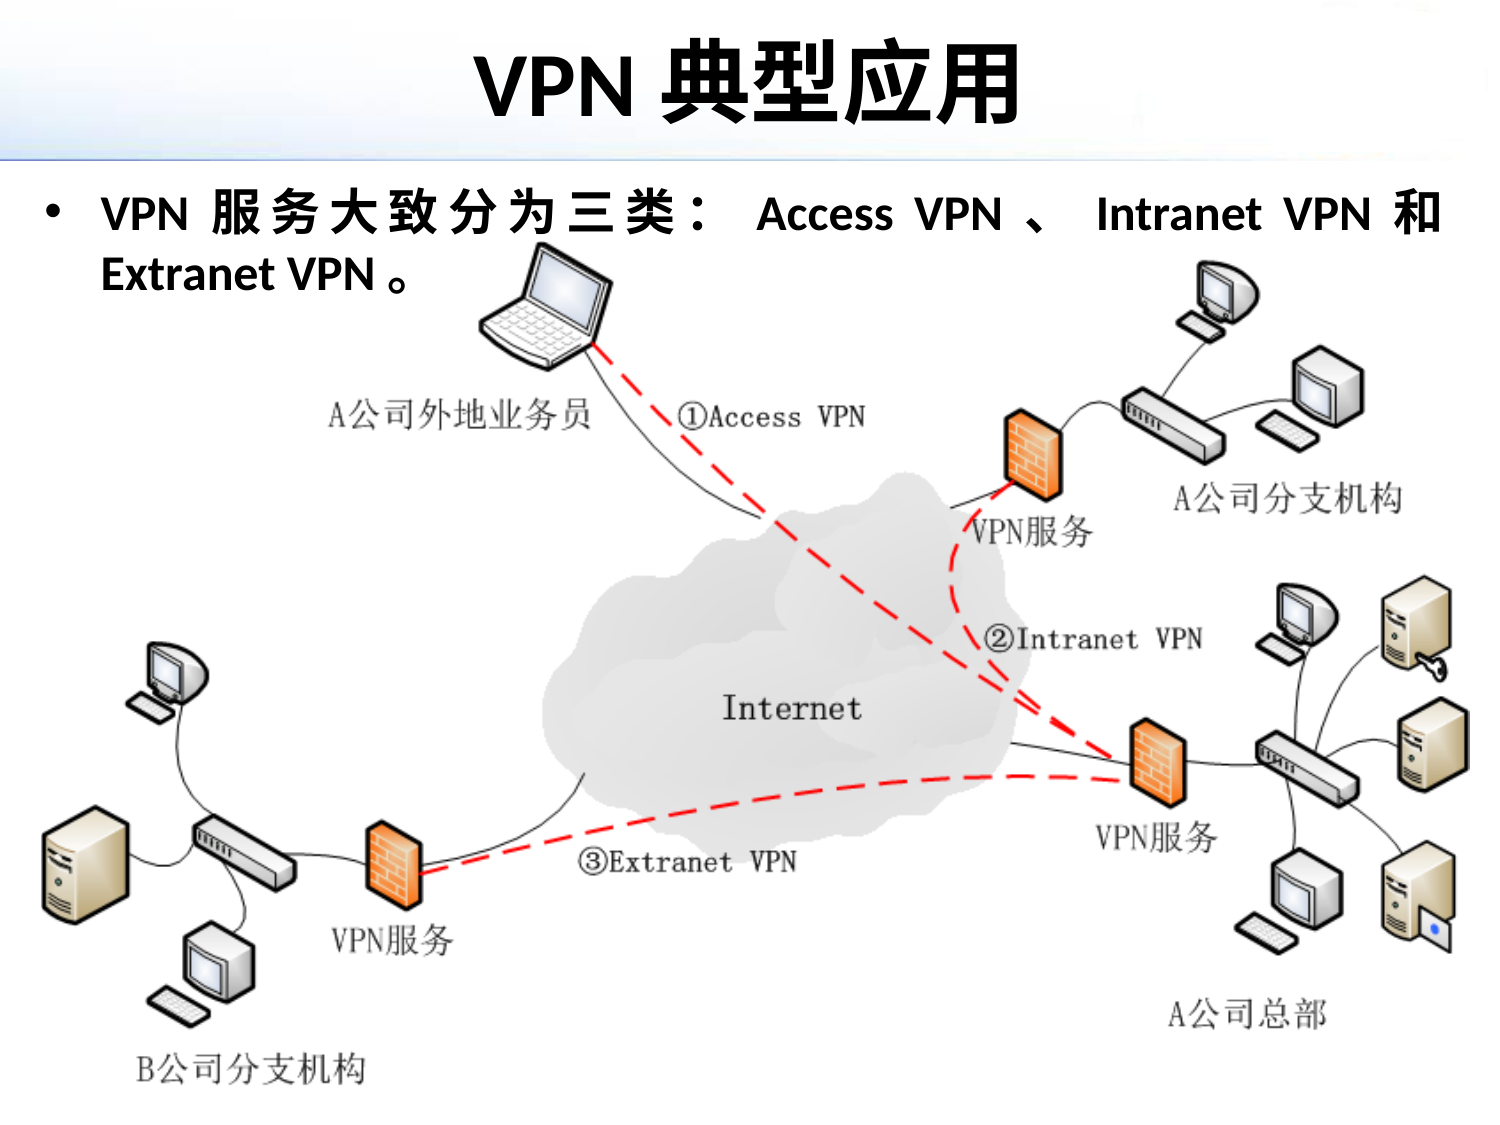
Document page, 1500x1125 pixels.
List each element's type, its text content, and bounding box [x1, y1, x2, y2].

picture [0, 0, 1500, 161]
list VPN服务大致分为三类：Access VPN、Intranet VPN和Extranet VPN。 [29, 172, 1471, 327]
title VPN典型应用 [29, 11, 1471, 149]
picture [40, 241, 1470, 1095]
